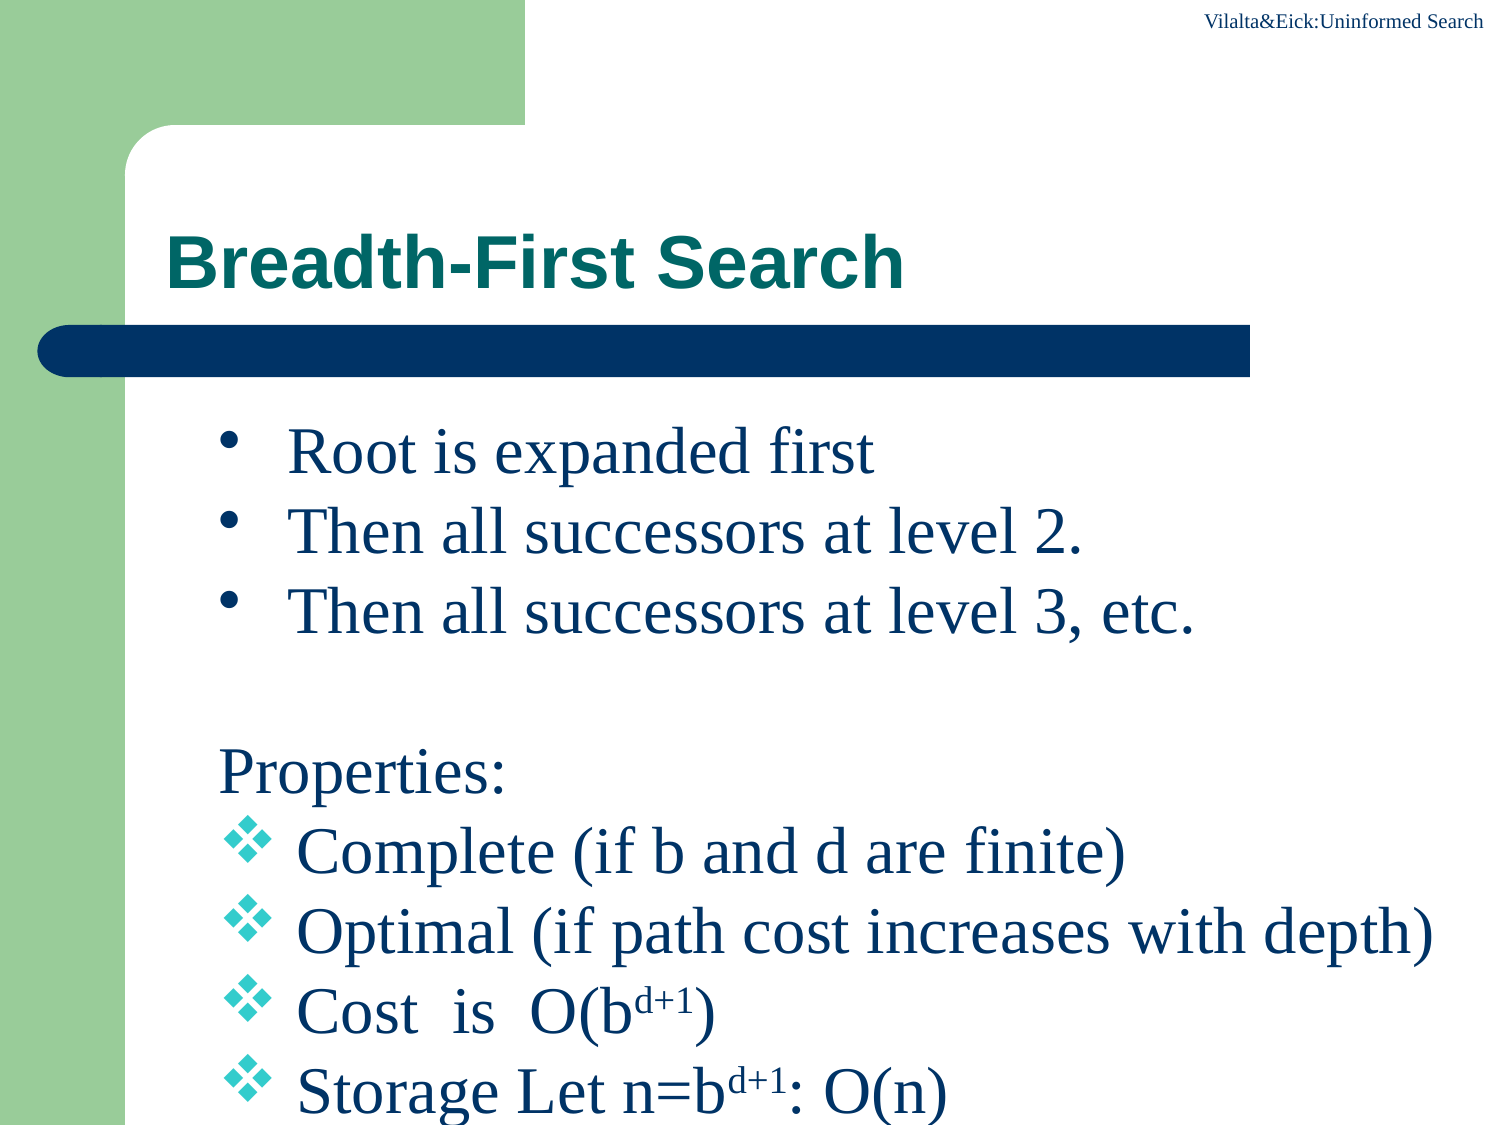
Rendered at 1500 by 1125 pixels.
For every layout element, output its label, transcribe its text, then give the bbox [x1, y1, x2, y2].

text_box Root is expanded first Then all successors at level 2. Then all successors at level 3, etc. Properties: Complete (if b and d are finite) Optimal (if path cost increases with depth) Cost is O(bd+1) Storage Let n=bd+1: O(n) [203, 399, 1452, 1125]
title Breadth-First Search [150, 125, 1463, 313]
